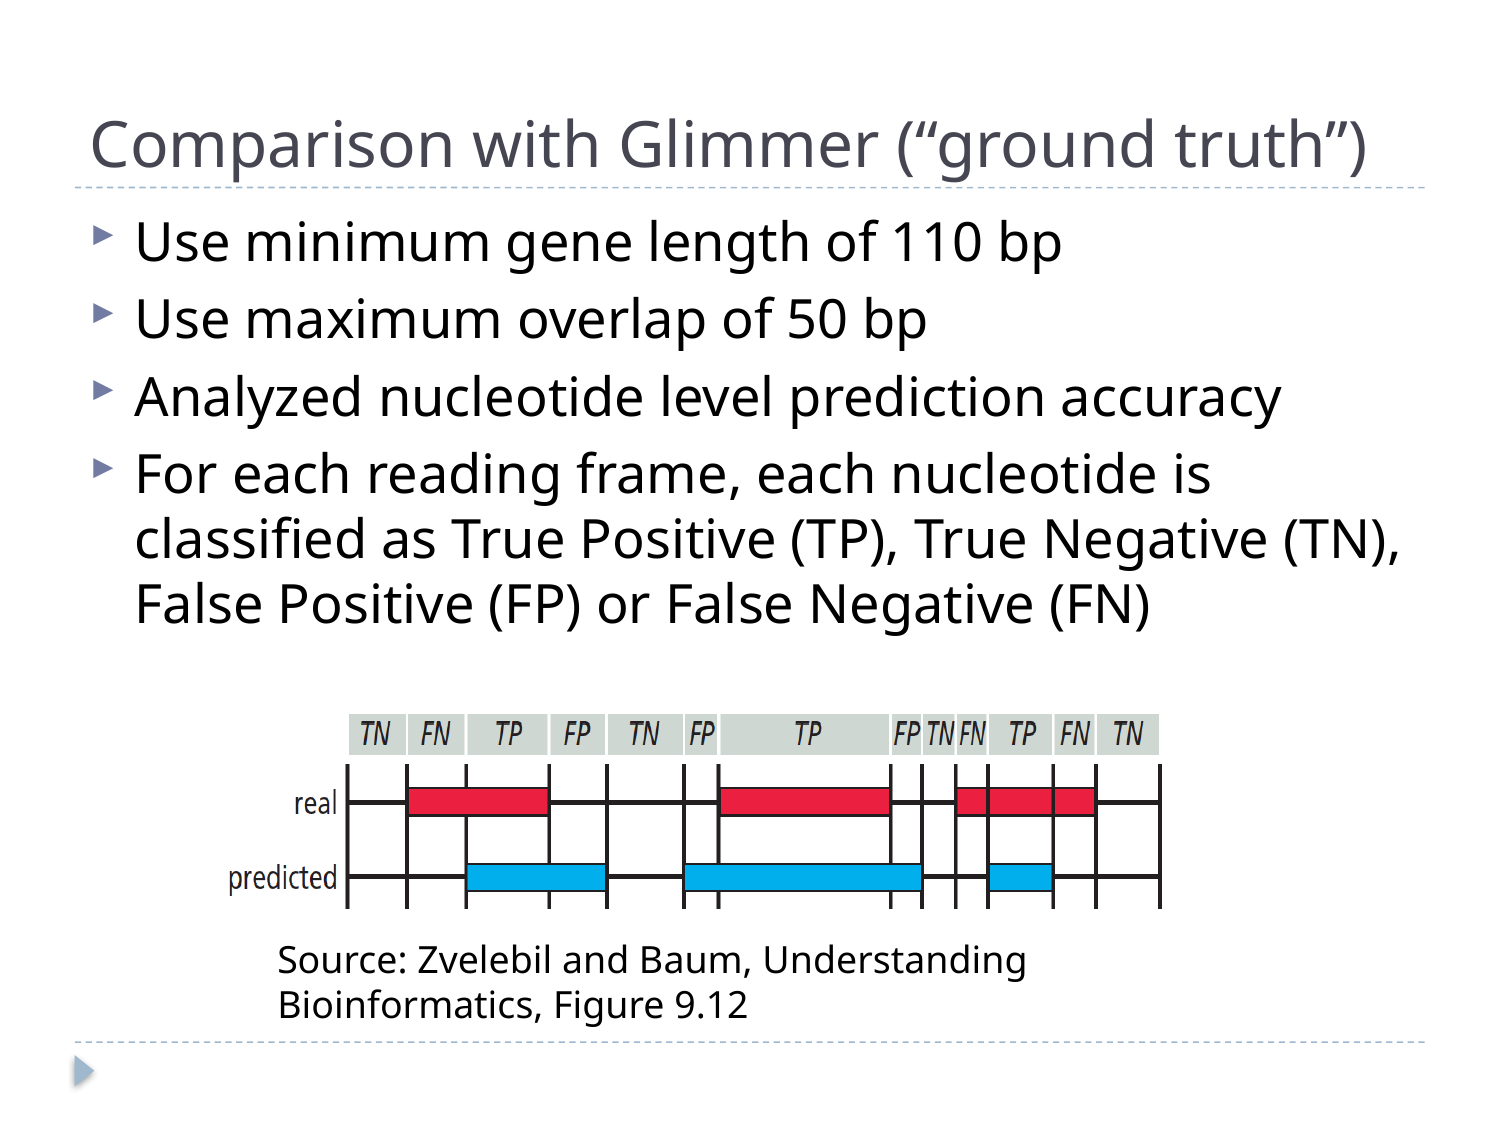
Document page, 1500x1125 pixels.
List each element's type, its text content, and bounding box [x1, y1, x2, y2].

list Use minimum gene length of 110 bp Use maximum overlap of 50 bp Analyzed nucleotide level prediction accuracy For each reading frame, each nucleotide is classified as True Positive (TP), True Negative (TN), False Positive (FP) or False Negative (FN) [75, 200, 1425, 1010]
title Comparison with Glimmer (“ground truth”) [75, 24, 1425, 188]
text_box Source: Zvelebil and Baum, Understanding Bioinformatics, Figure 9.12 [262, 942, 1165, 1034]
picture [223, 678, 1181, 930]
